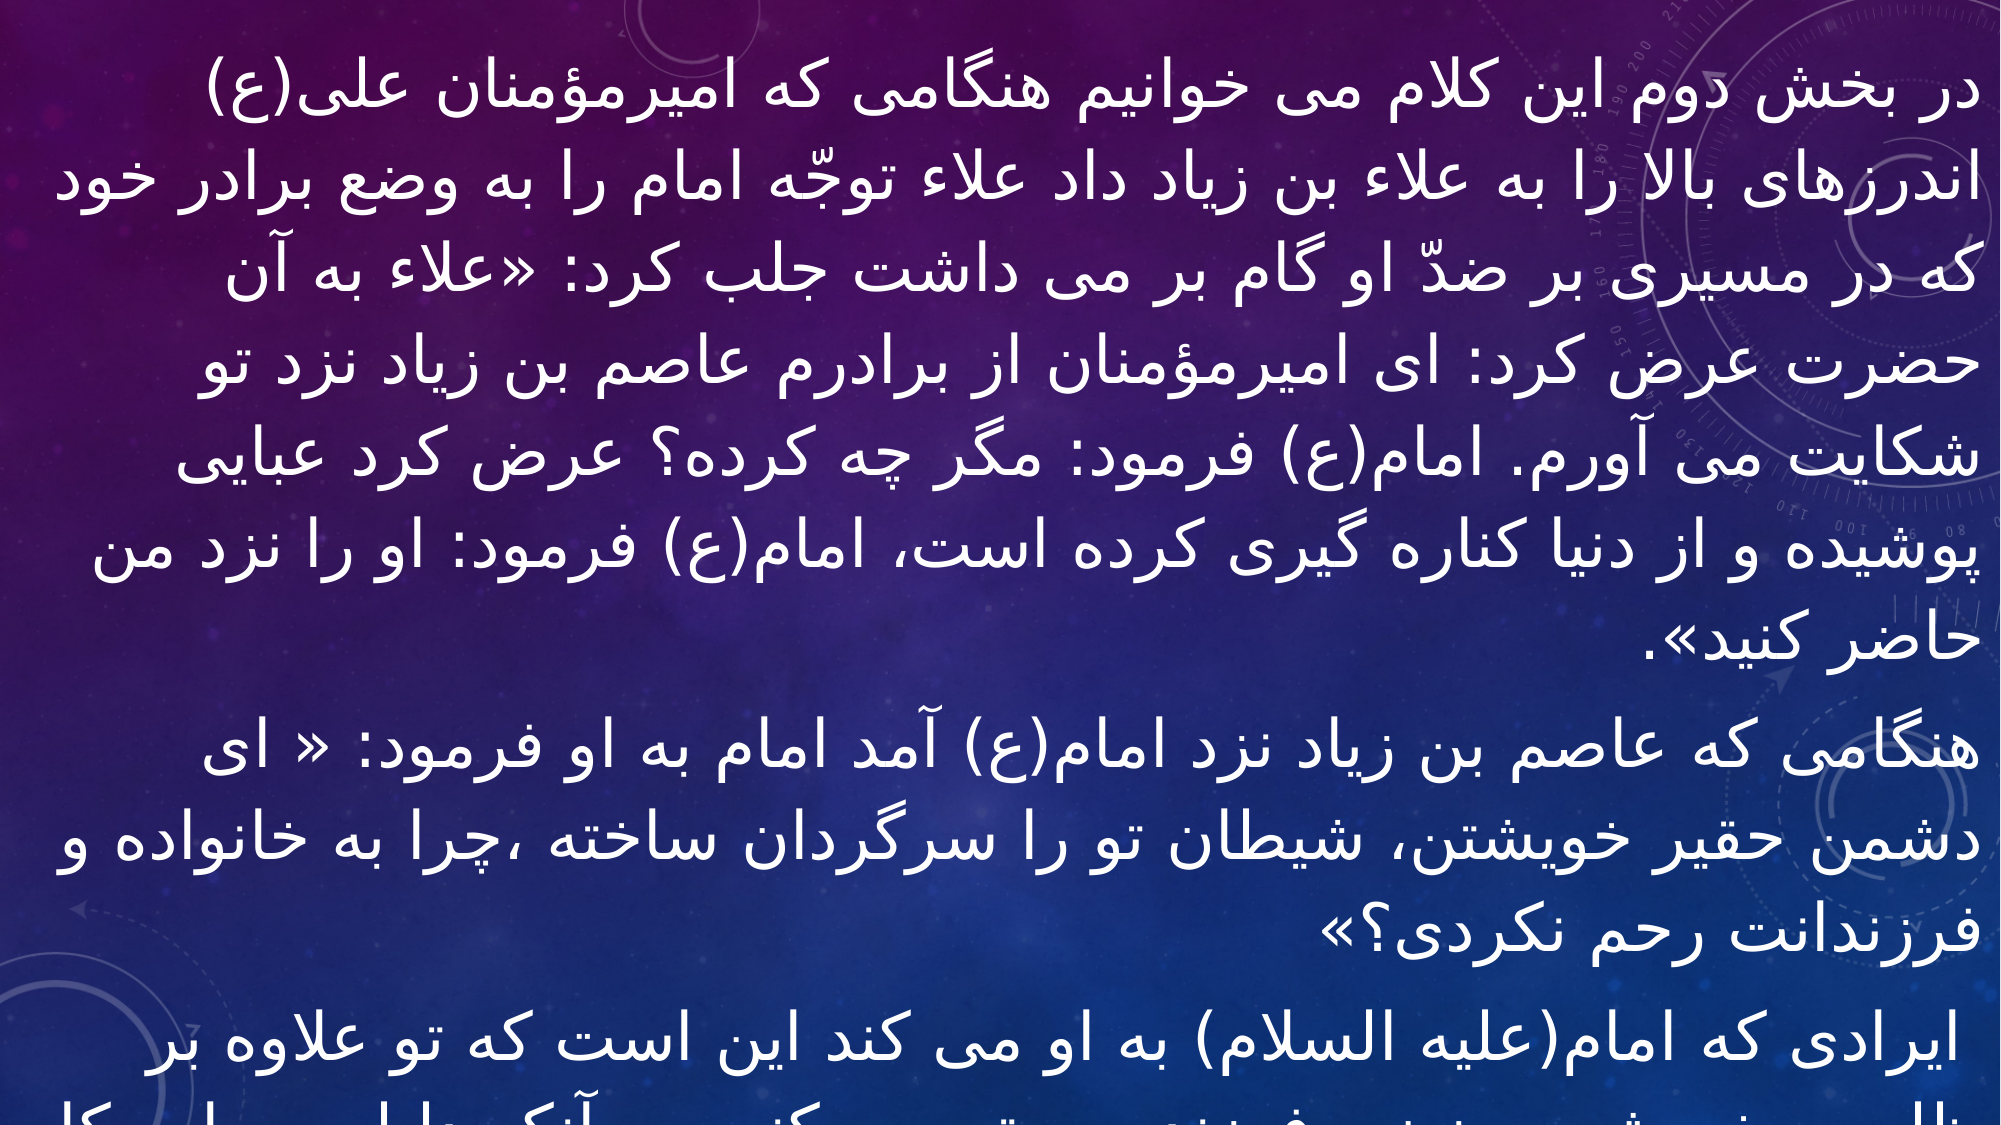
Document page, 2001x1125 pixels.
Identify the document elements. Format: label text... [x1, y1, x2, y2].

text_box در بخش دوم اين کلام مى خوانيم هنگامى که اميرمؤمنان على(ع) اندرزهاى بالا را به علاء بن زياد داد علاء توجّه امام را به وضع برادر خود که در مسيرى بر ضدّ او گام بر مى داشت جلب کرد: «علاء به آن حضرت عرض کرد: اى اميرمؤمنان از برادرم عاصم بن زياد نزد تو شکايت مى آورم. امام(ع) فرمود: مگر چه کرده؟ عرض کرد عبايى پوشيده و از دنيا کناره گيرى کرده است، امام(ع) فرمود: او را نزد من حاضر کنيد». هنگامى که عاصم بن زياد نزد امام(ع) آمد امام به او فرمود: « اى دشمن حقير خويشتن، شيطان تو را سرگردان ساخته ،چرا به خانواده و فرزندانت رحم نکردى؟» ايرادى که امام(عليه السلام) به او مى کند اين است که تو علاوه بر ظلم بر خويش، به زن و فرزندت ستم مى کنى بى آنکه دليلى بر اين کار داشته باشى. اين توبيخها و سرزنشهاى مکرّر، به سبب اين است که اسلام، رهبانيت و ترک دنيا را به اين شکل براى پرداختن به عبادت، هرگز توصيه نمى کند . [0, 21, 2000, 1125]
picture [0, 0, 2001, 1125]
